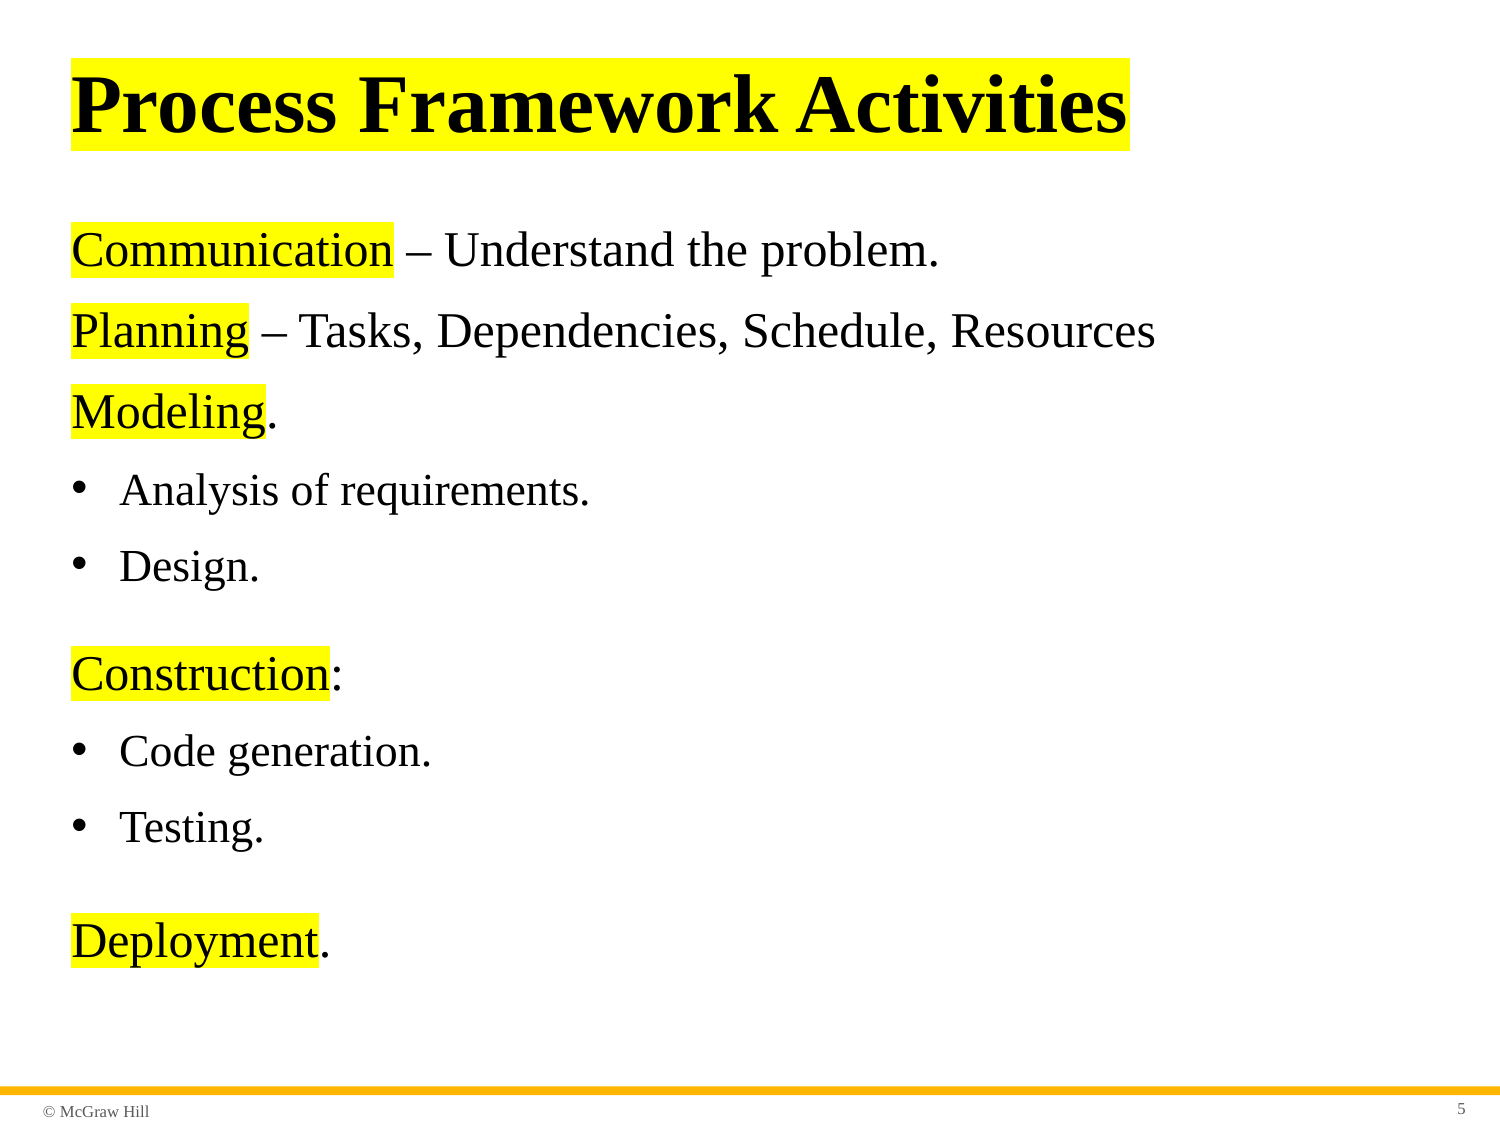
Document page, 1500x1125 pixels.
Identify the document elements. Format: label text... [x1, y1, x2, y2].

list Construction: Code generation. Testing. [56, 632, 1432, 869]
slide_number 5 [1415, 1094, 1474, 1122]
title Process Framework Activities [56, 50, 1444, 162]
list Communication – Understand the problem. Planning – Tasks, Dependencies, Schedule, Resources Modeling. Analysis of requirements. Design. [56, 209, 1444, 602]
list Deployment. [56, 899, 1432, 980]
